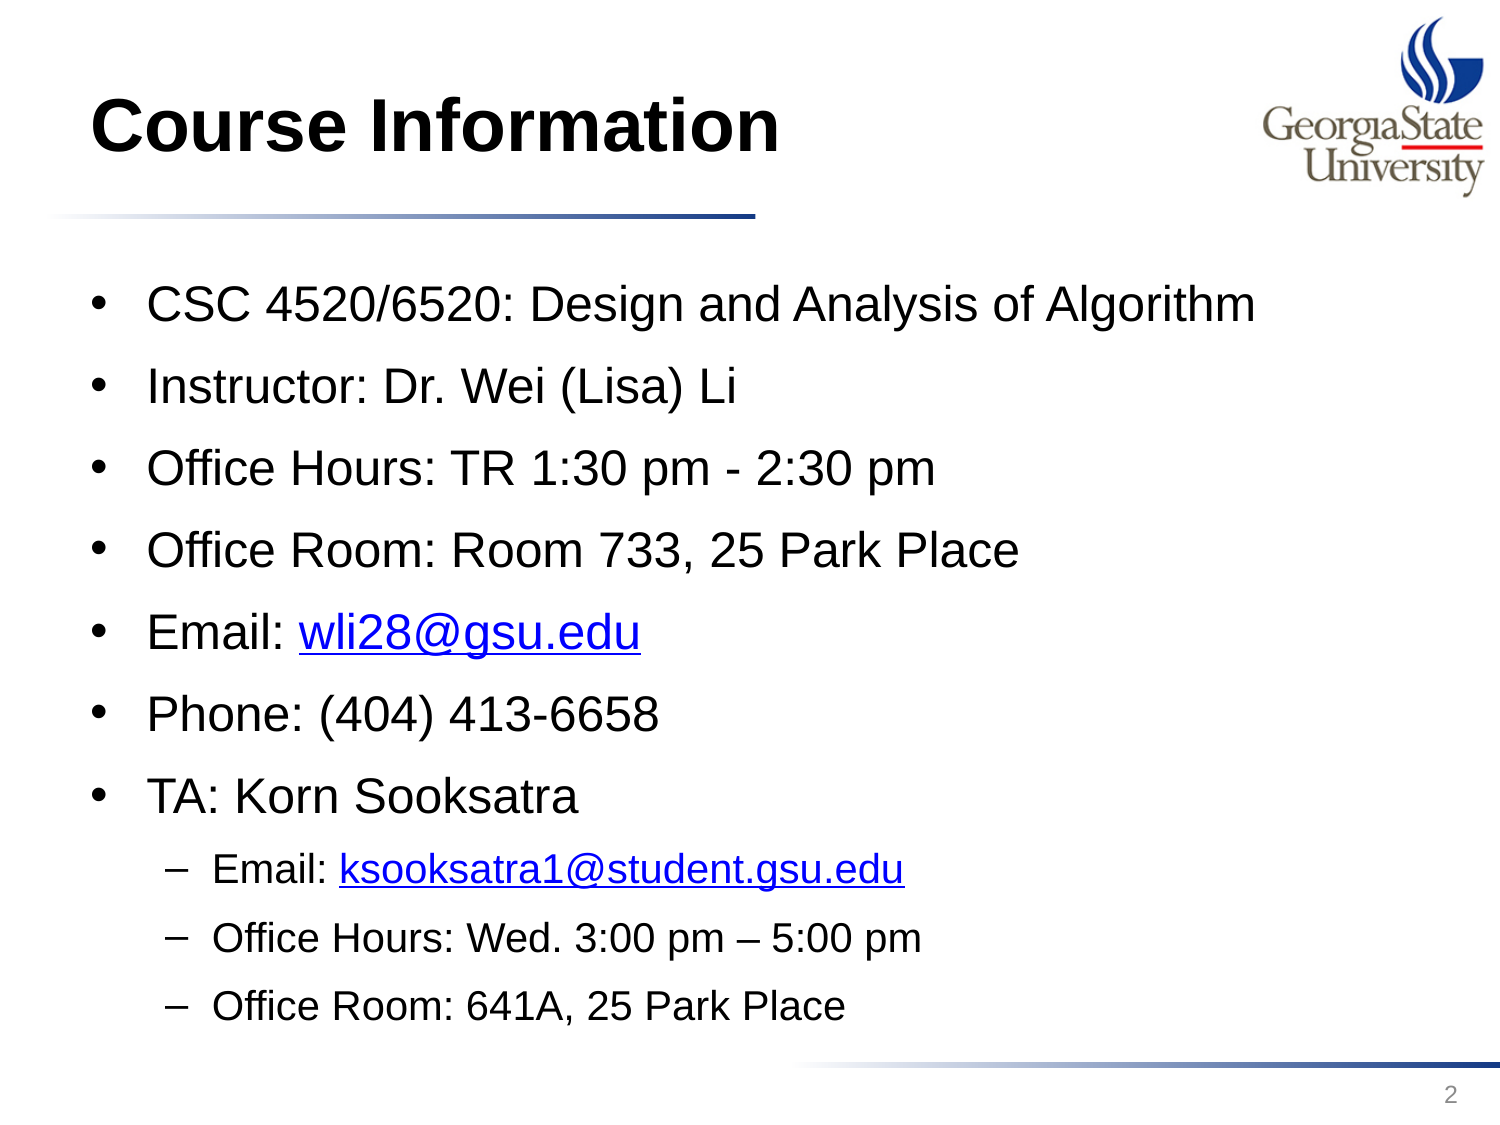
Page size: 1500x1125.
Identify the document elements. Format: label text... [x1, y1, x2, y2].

picture [1247, 0, 1500, 216]
title Course Information [75, 27, 1234, 215]
list CSC 4520/6520: Design and Analysis of Algorithm Instructor: Dr. Wei (Lisa) Li Office Hours: TR 1:30 pm - 2:30 pm Office Room: Room 733, 25 Park Place Email: wli28@gsu.edu Phone: (404) 413-6658 TA: Korn Sooksatra Email: ksooksatra1@student.gsu.edu Office Hours: Wed. 3:00 pm – 5:00 pm Office Room: 641A, 25 Park Place [75, 252, 1474, 1054]
slide_number 2 [1123, 1064, 1474, 1124]
